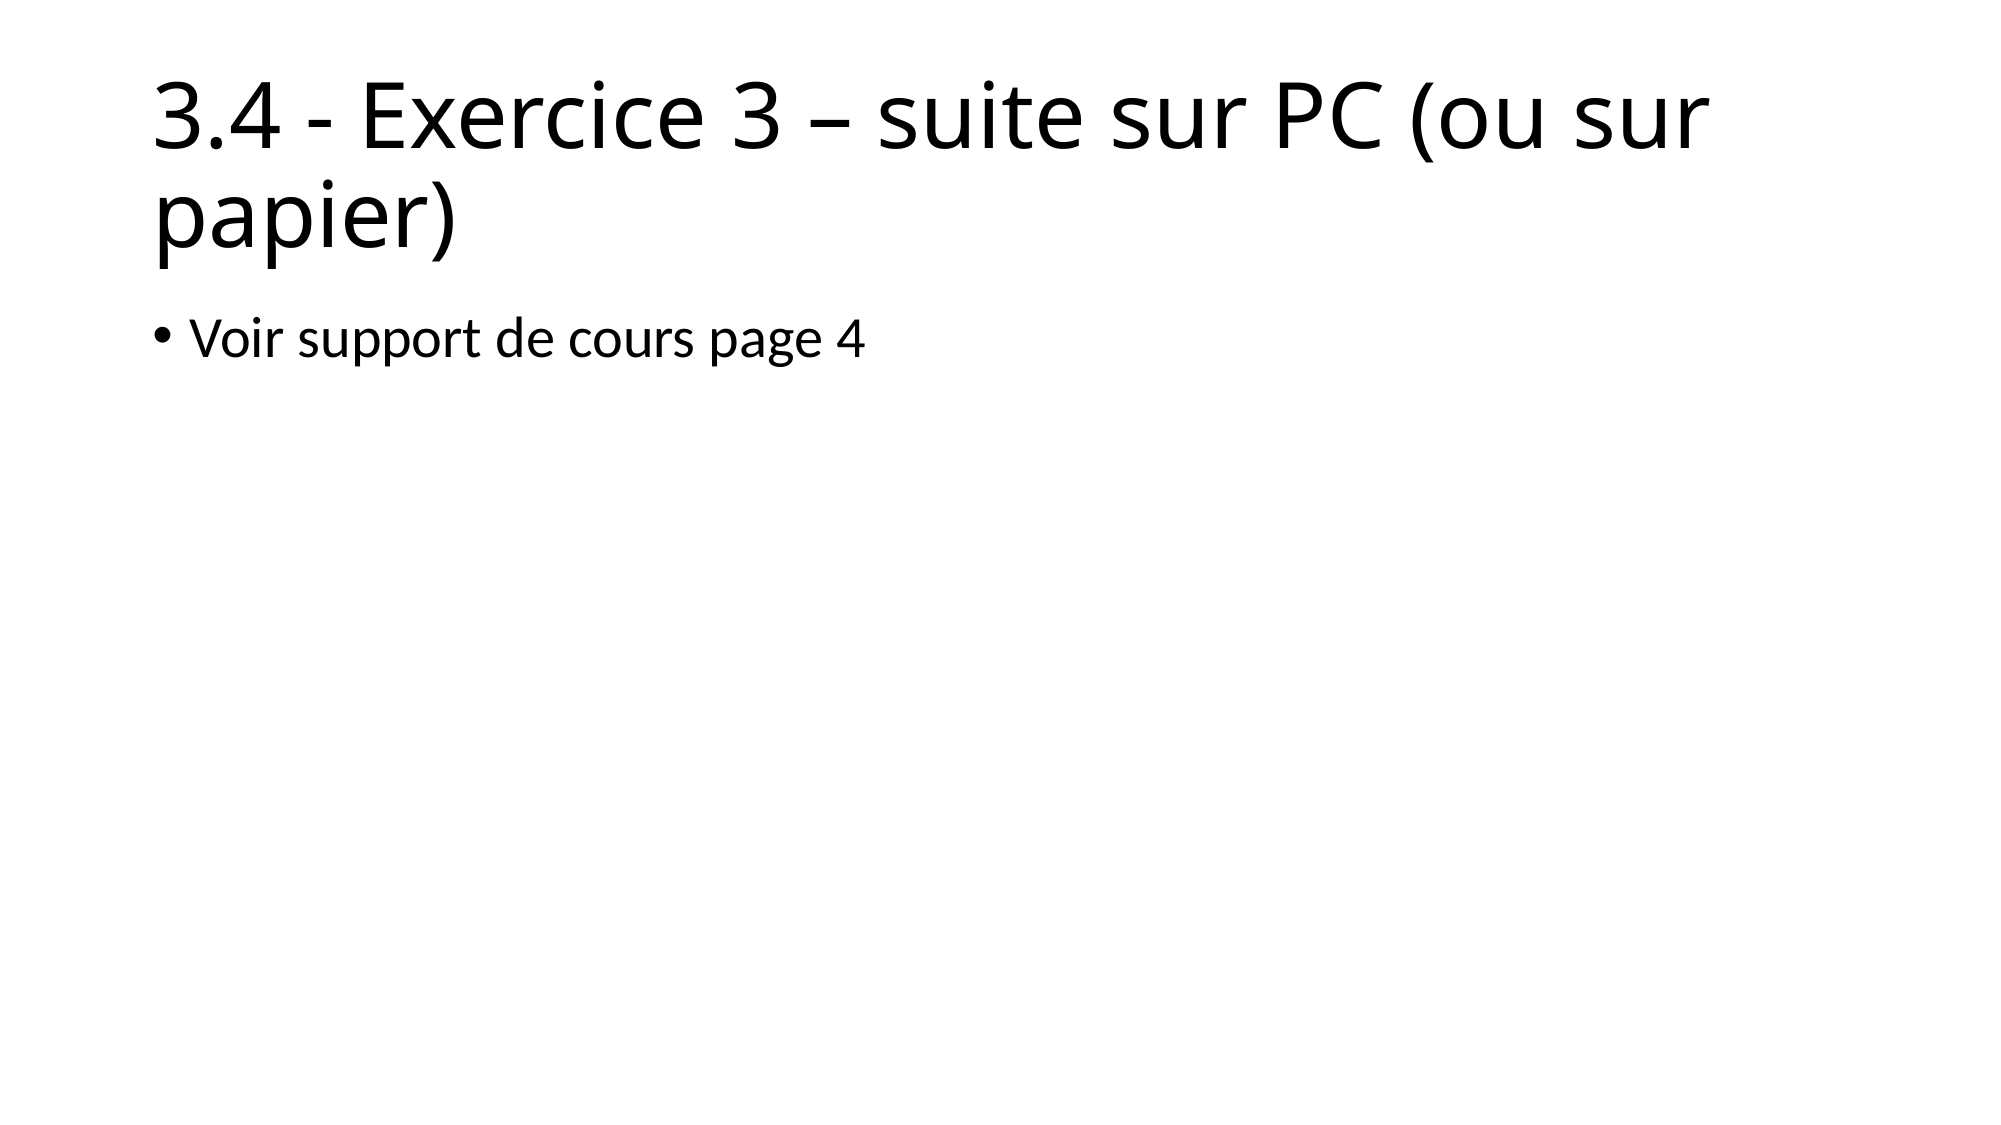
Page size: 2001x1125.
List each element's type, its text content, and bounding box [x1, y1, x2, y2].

text_box 3.4 - Exercice 3 – suite sur PC (ou sur papier) [137, 59, 1863, 278]
text_box Voir support de cours page 4 [137, 299, 1863, 1014]
